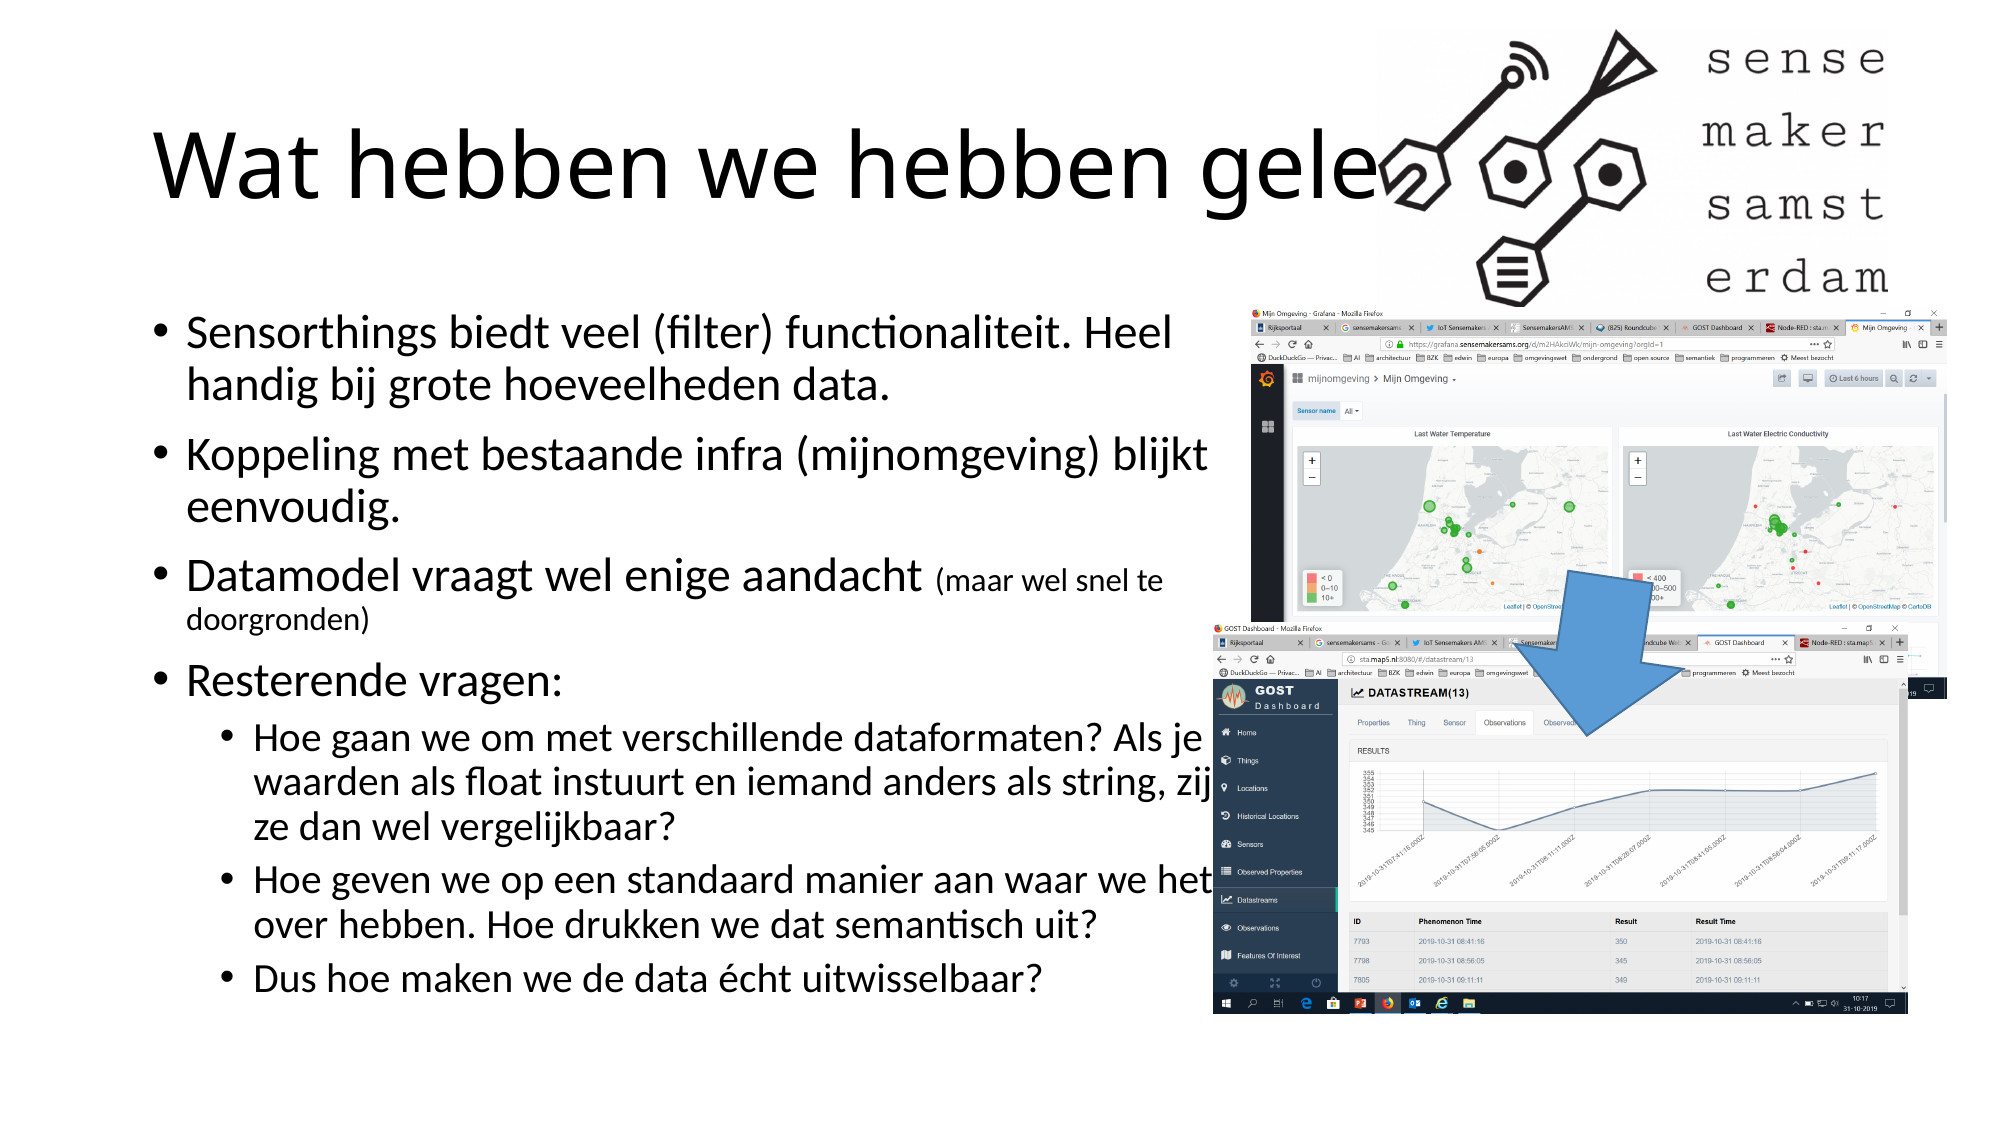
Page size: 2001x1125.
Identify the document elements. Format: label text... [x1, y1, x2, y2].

picture [1213, 29, 1947, 1014]
list Sensorthings biedt veel (filter) functionaliteit. Heel handig bij grote hoeveelheden data. Koppeling met bestaande infra (mijnomgeving) blijkt eenvoudig. Datamodel vraagt wel enige aandacht (maar wel snel te doorgronden) Resterende vragen: Hoe gaan we om met verschillende dataformaten? Als je waarden als float instuurt en iemand anders als string, zijn ze dan wel vergelijkbaar? Hoe geven we op een standaard manier aan waar we het over hebben. Hoe drukken we dat semantisch uit? Dus hoe maken we de data écht uitwisselbaar? [137, 299, 1251, 1014]
title Wat hebben we hebben geleerd [137, 59, 1378, 278]
